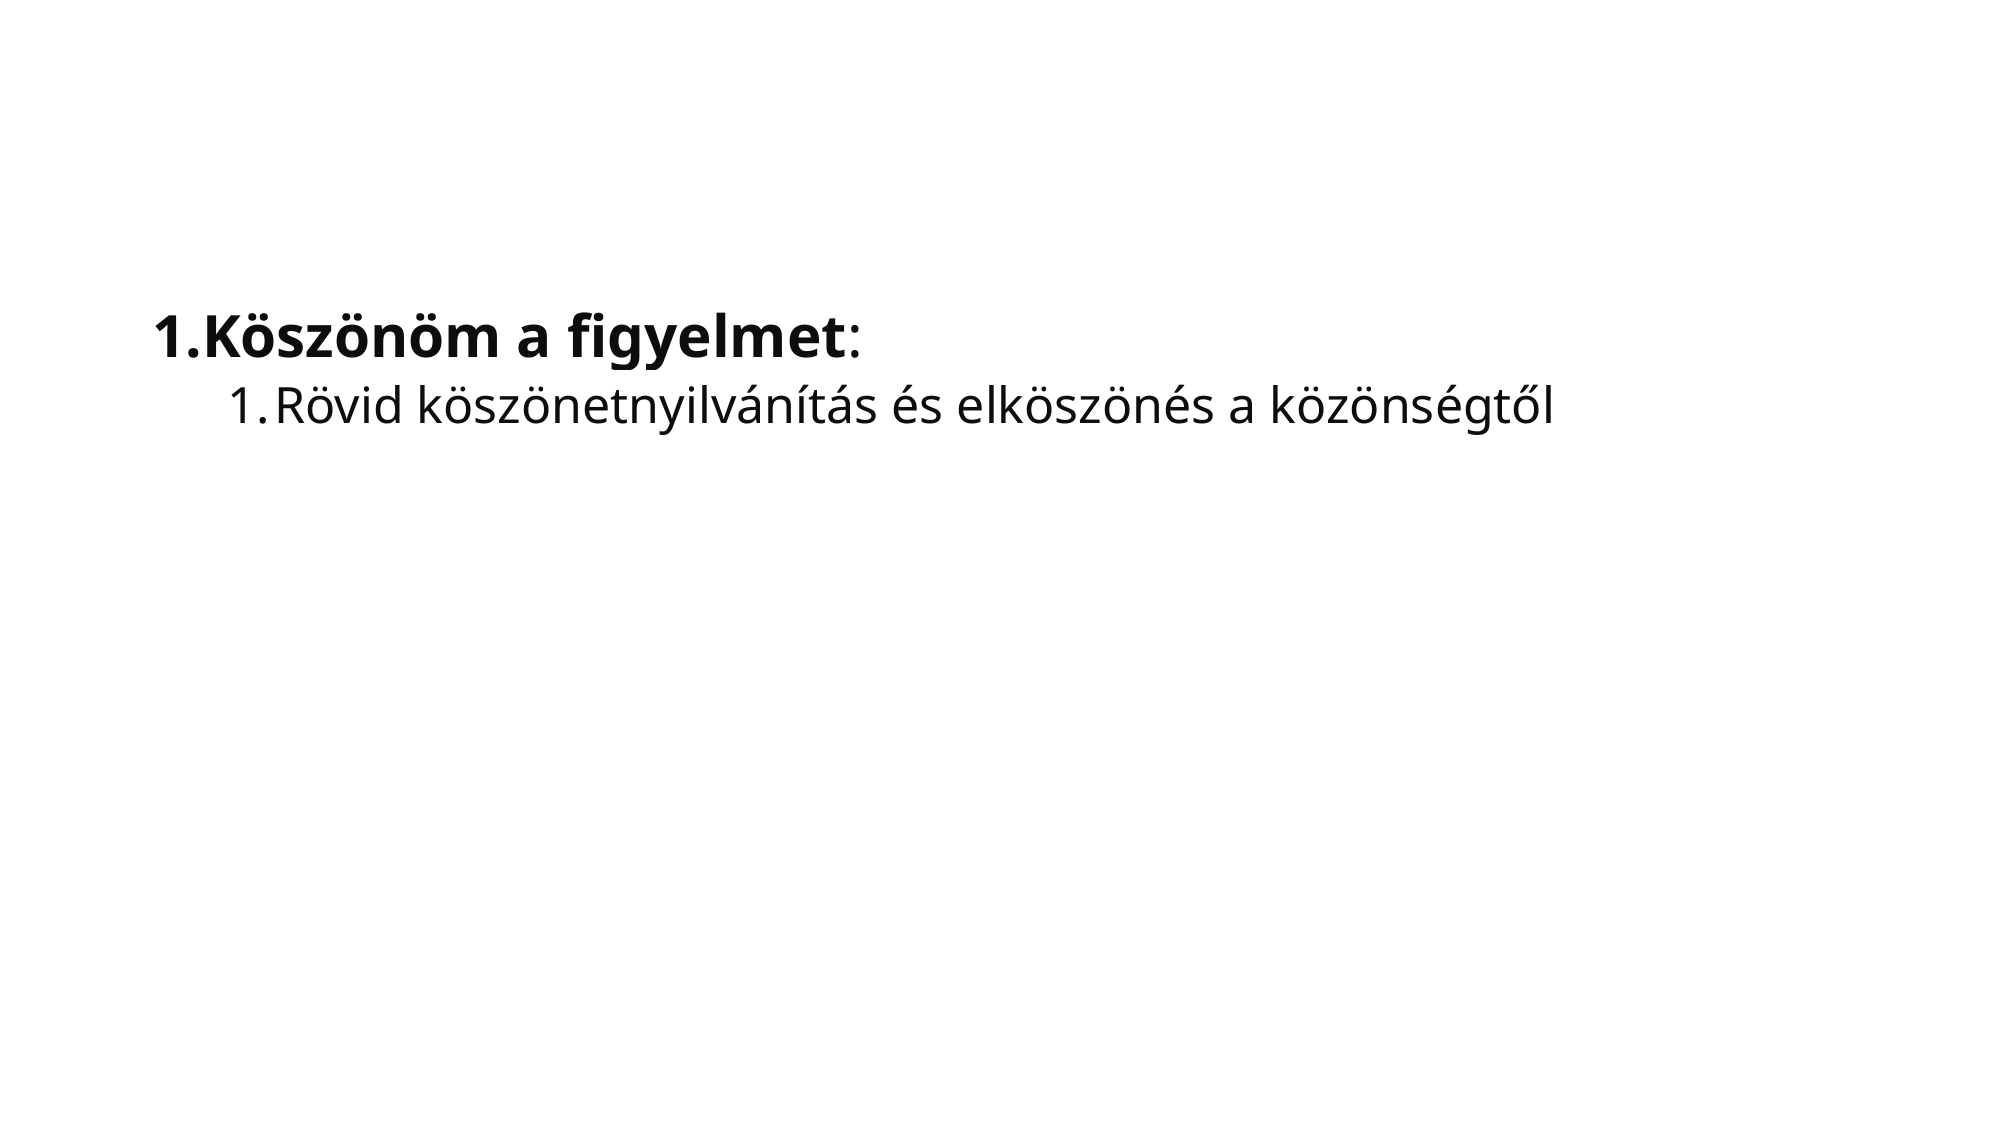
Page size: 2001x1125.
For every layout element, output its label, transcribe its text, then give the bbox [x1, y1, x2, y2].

list Köszönöm a figyelmet: Rövid köszönetnyilvánítás és elköszönés a közönségtől [137, 299, 1863, 1014]
